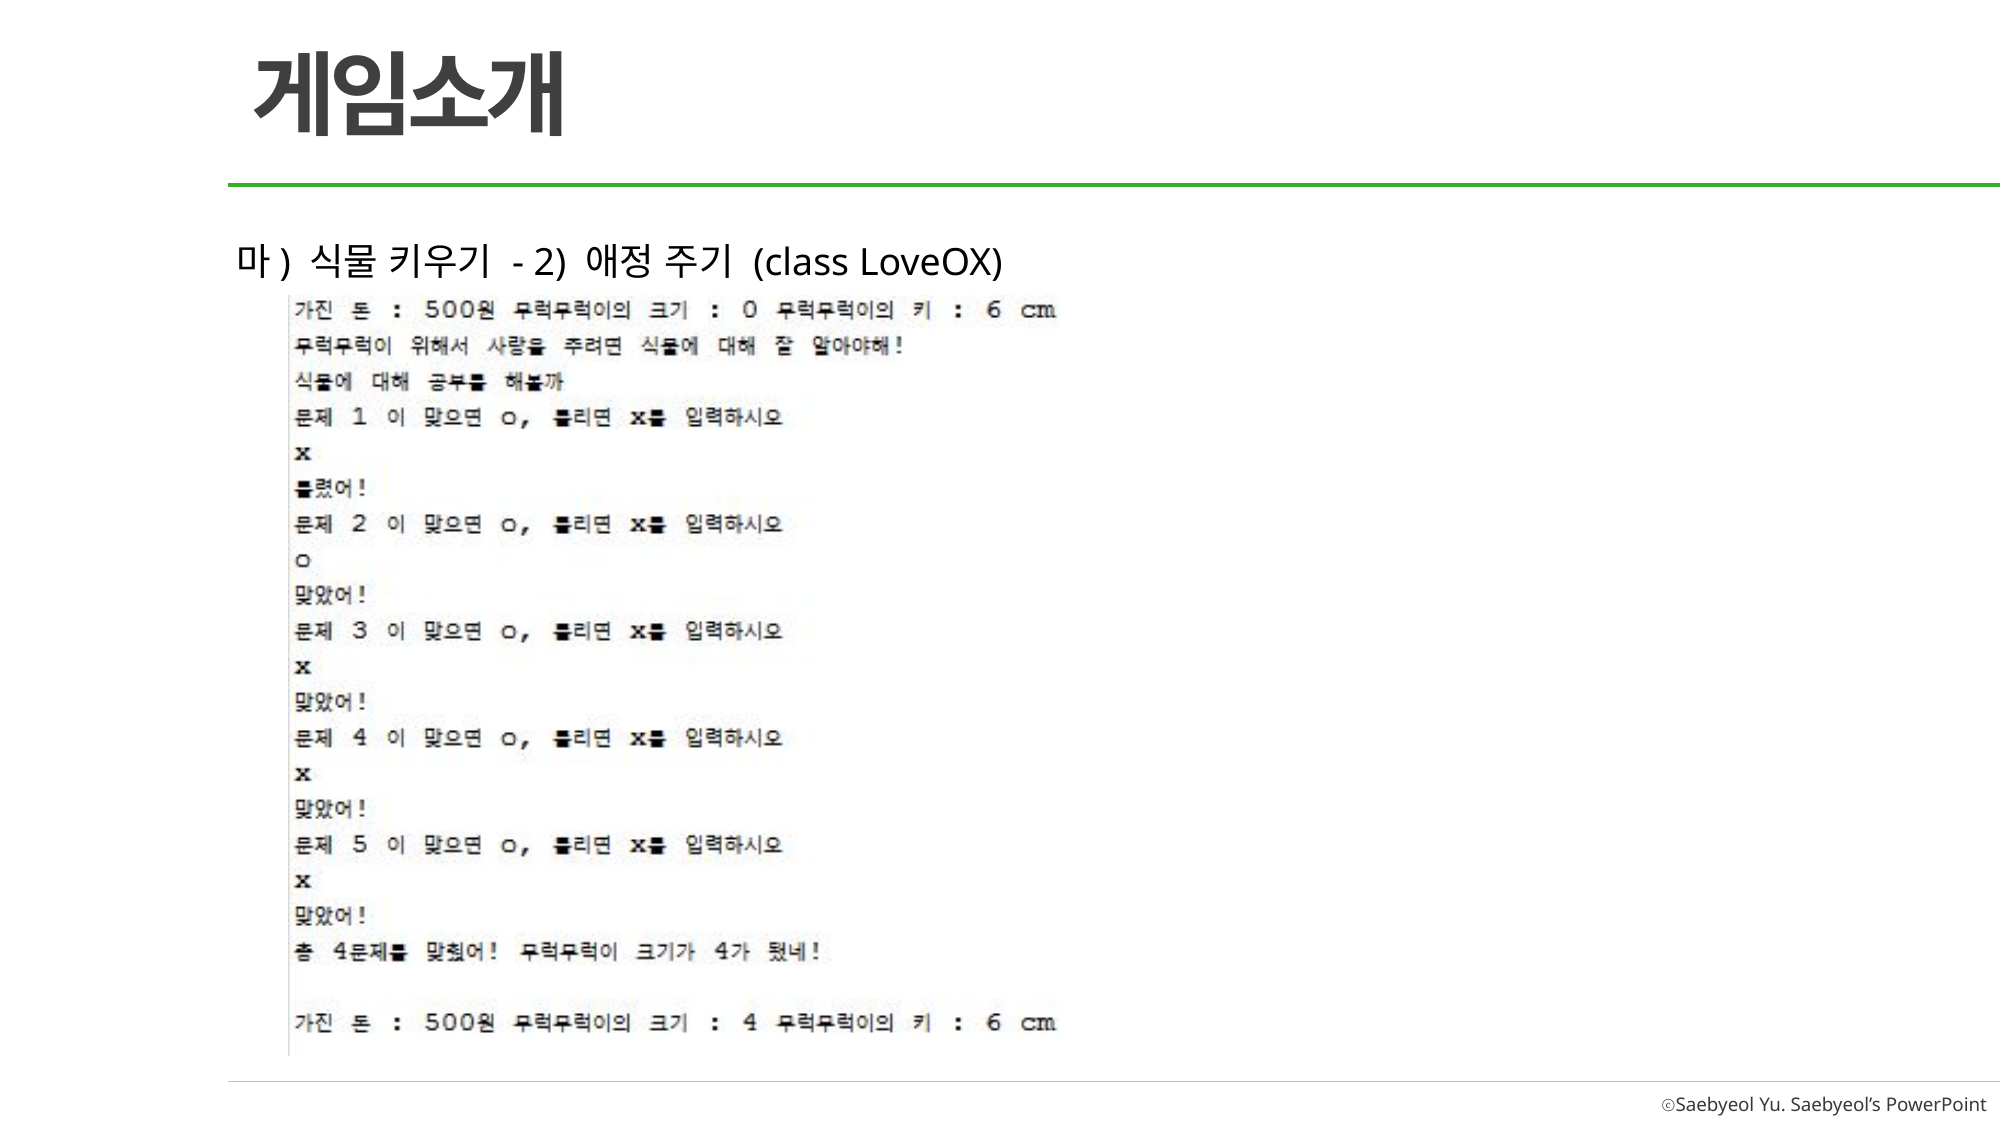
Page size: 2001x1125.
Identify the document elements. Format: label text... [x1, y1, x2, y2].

text_box 마) 식물 키우기 - 2) 애정 주기 (class LoveOX) [221, 231, 1905, 561]
text_box 게임소개 [236, 29, 586, 155]
picture [287, 295, 1864, 1056]
